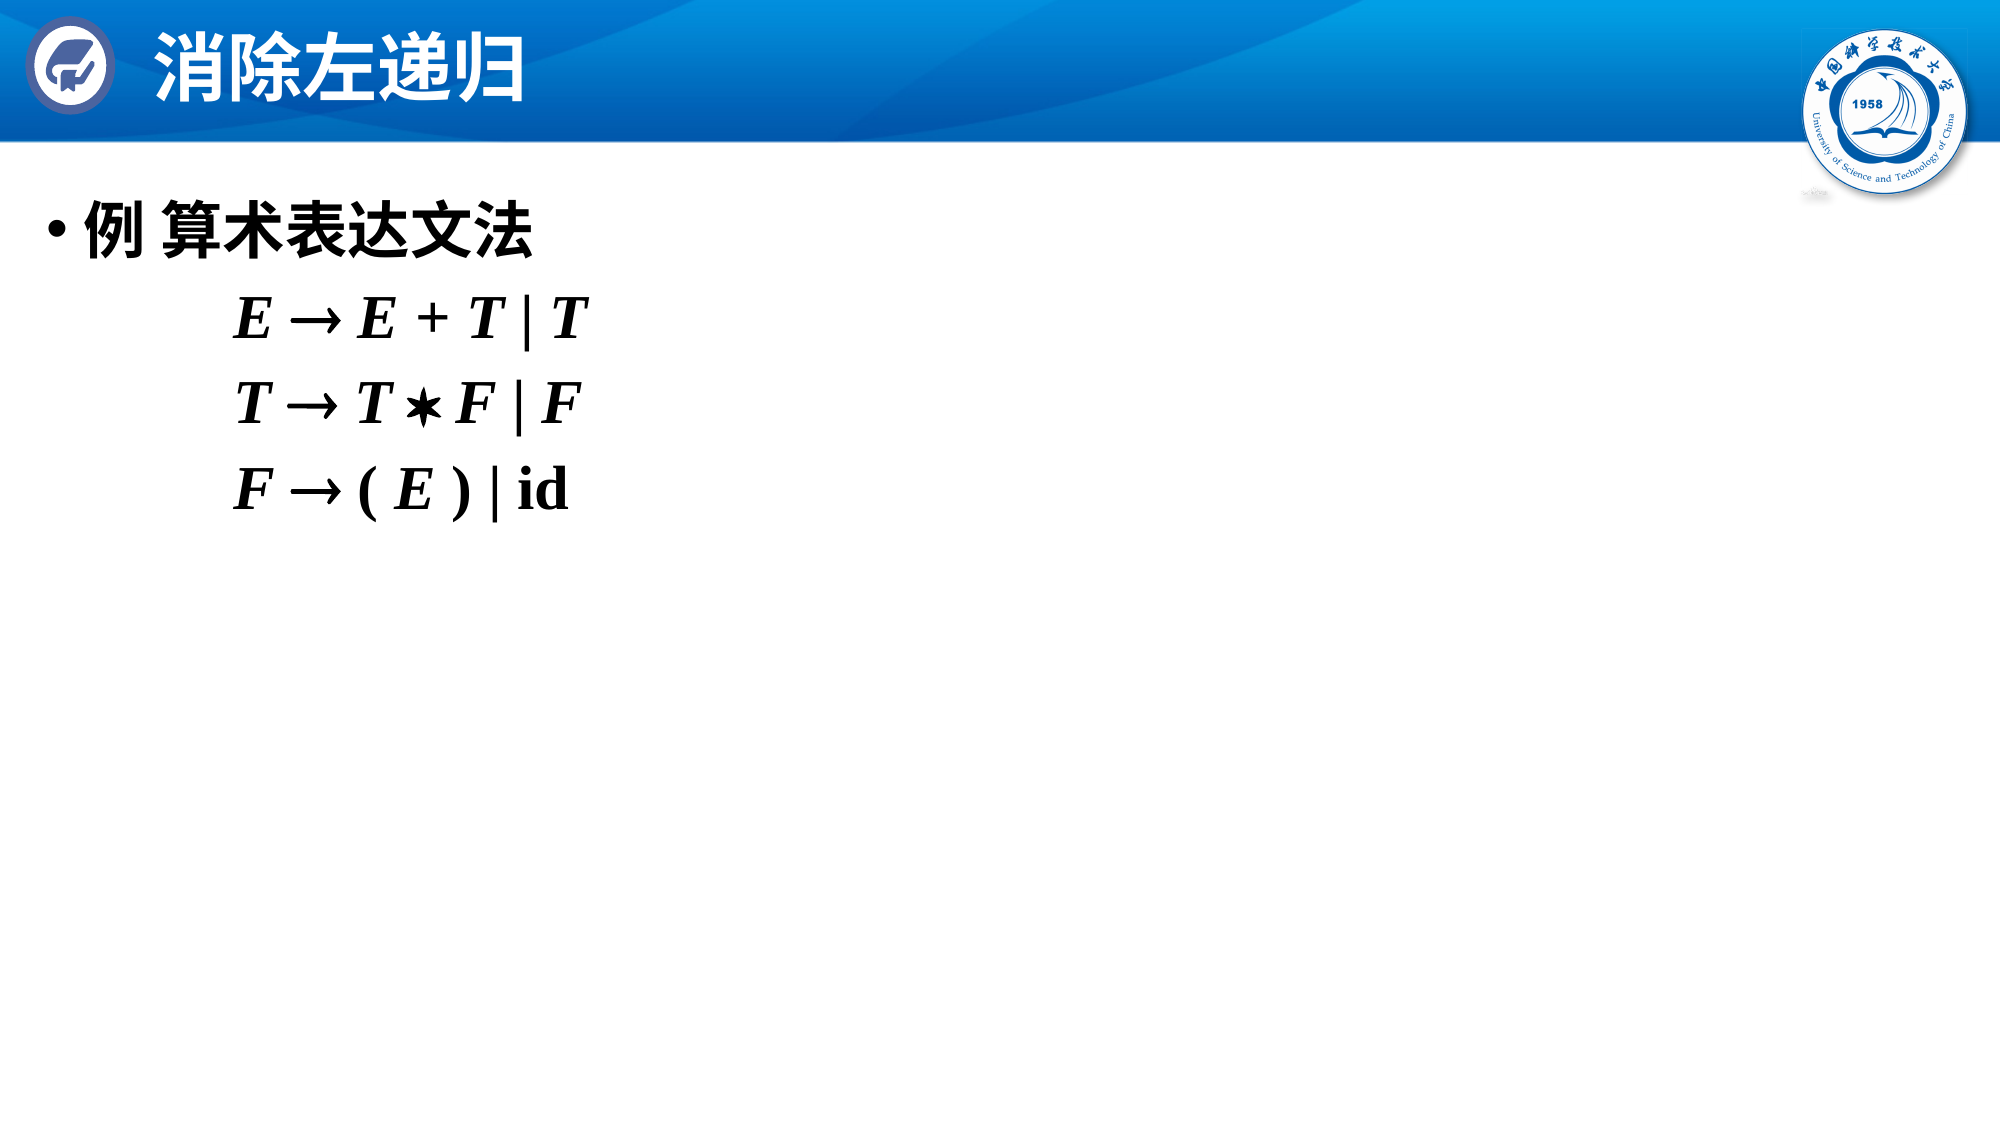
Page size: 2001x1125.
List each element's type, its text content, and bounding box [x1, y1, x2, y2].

title 消除左递归 [137, 10, 1707, 132]
picture [0, 0, 2000, 204]
list 例 算术表达文法 E  E + T | T （ T + T . . . + T ） T  T  F | F （ F  F . . .  F ） F  ( E ) | id [31, 172, 1966, 1031]
